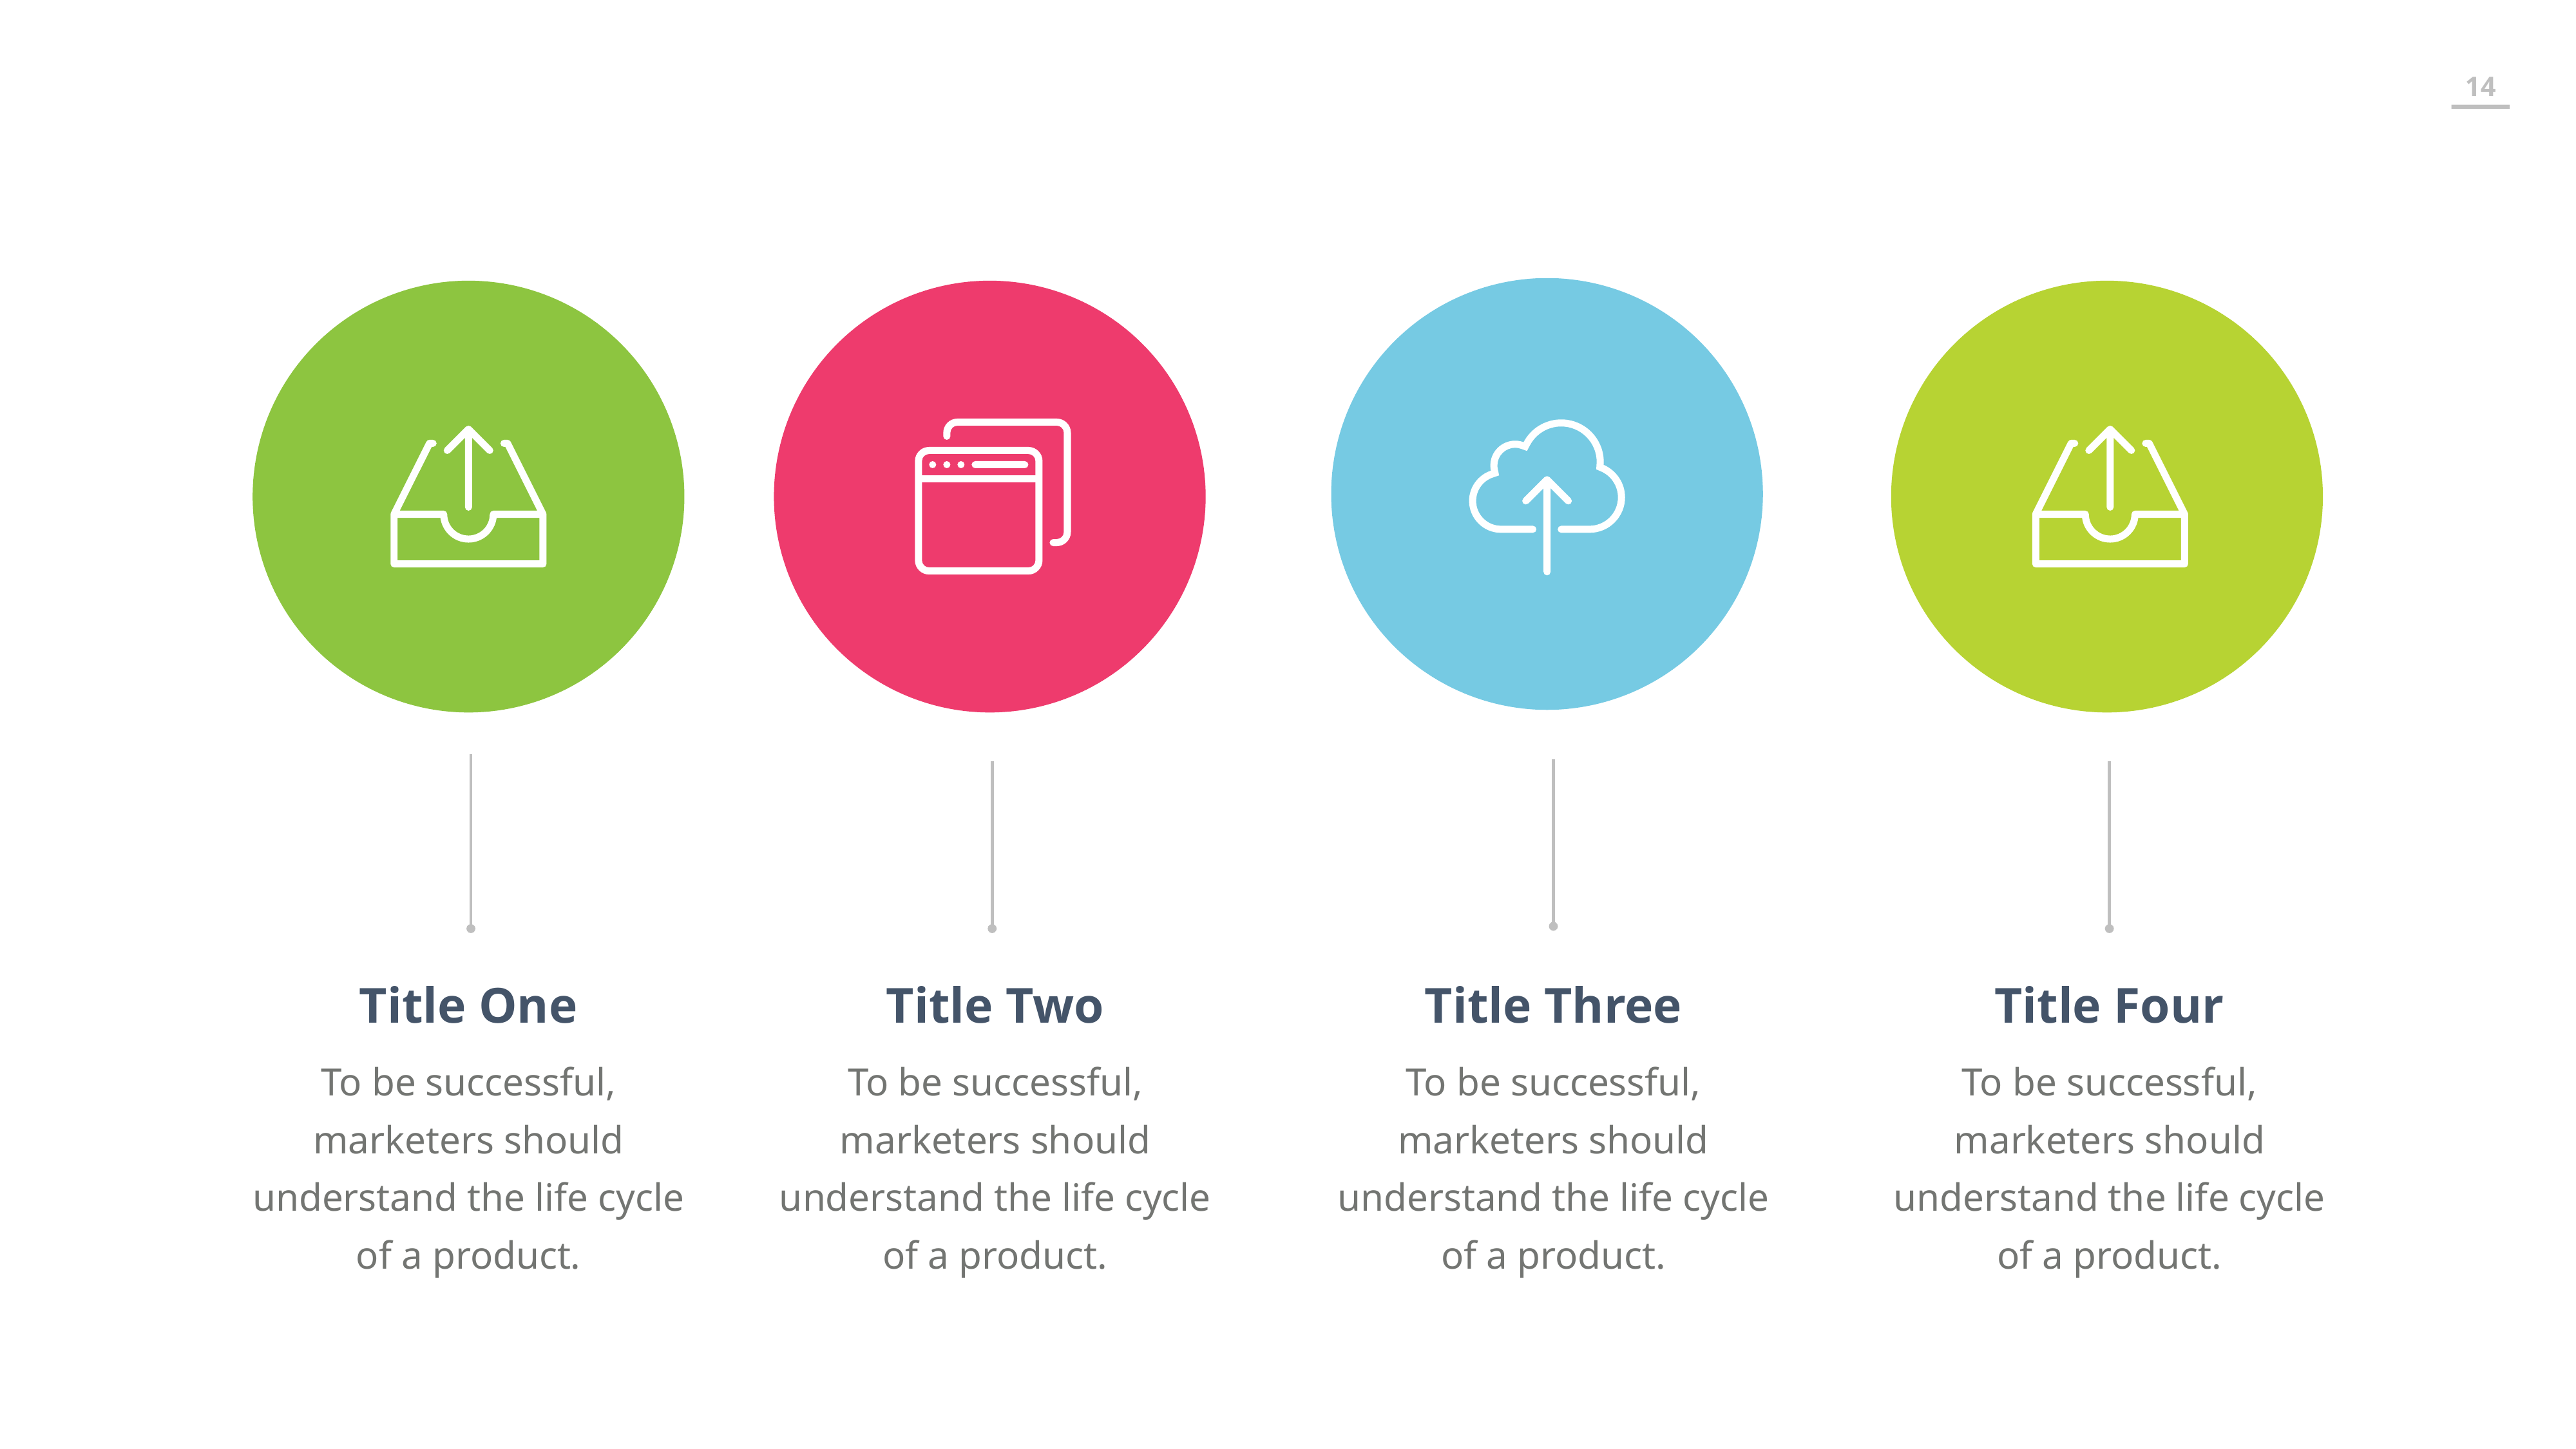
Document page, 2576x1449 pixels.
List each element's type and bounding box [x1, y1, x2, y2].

text_box [233, 278, 2345, 1219]
